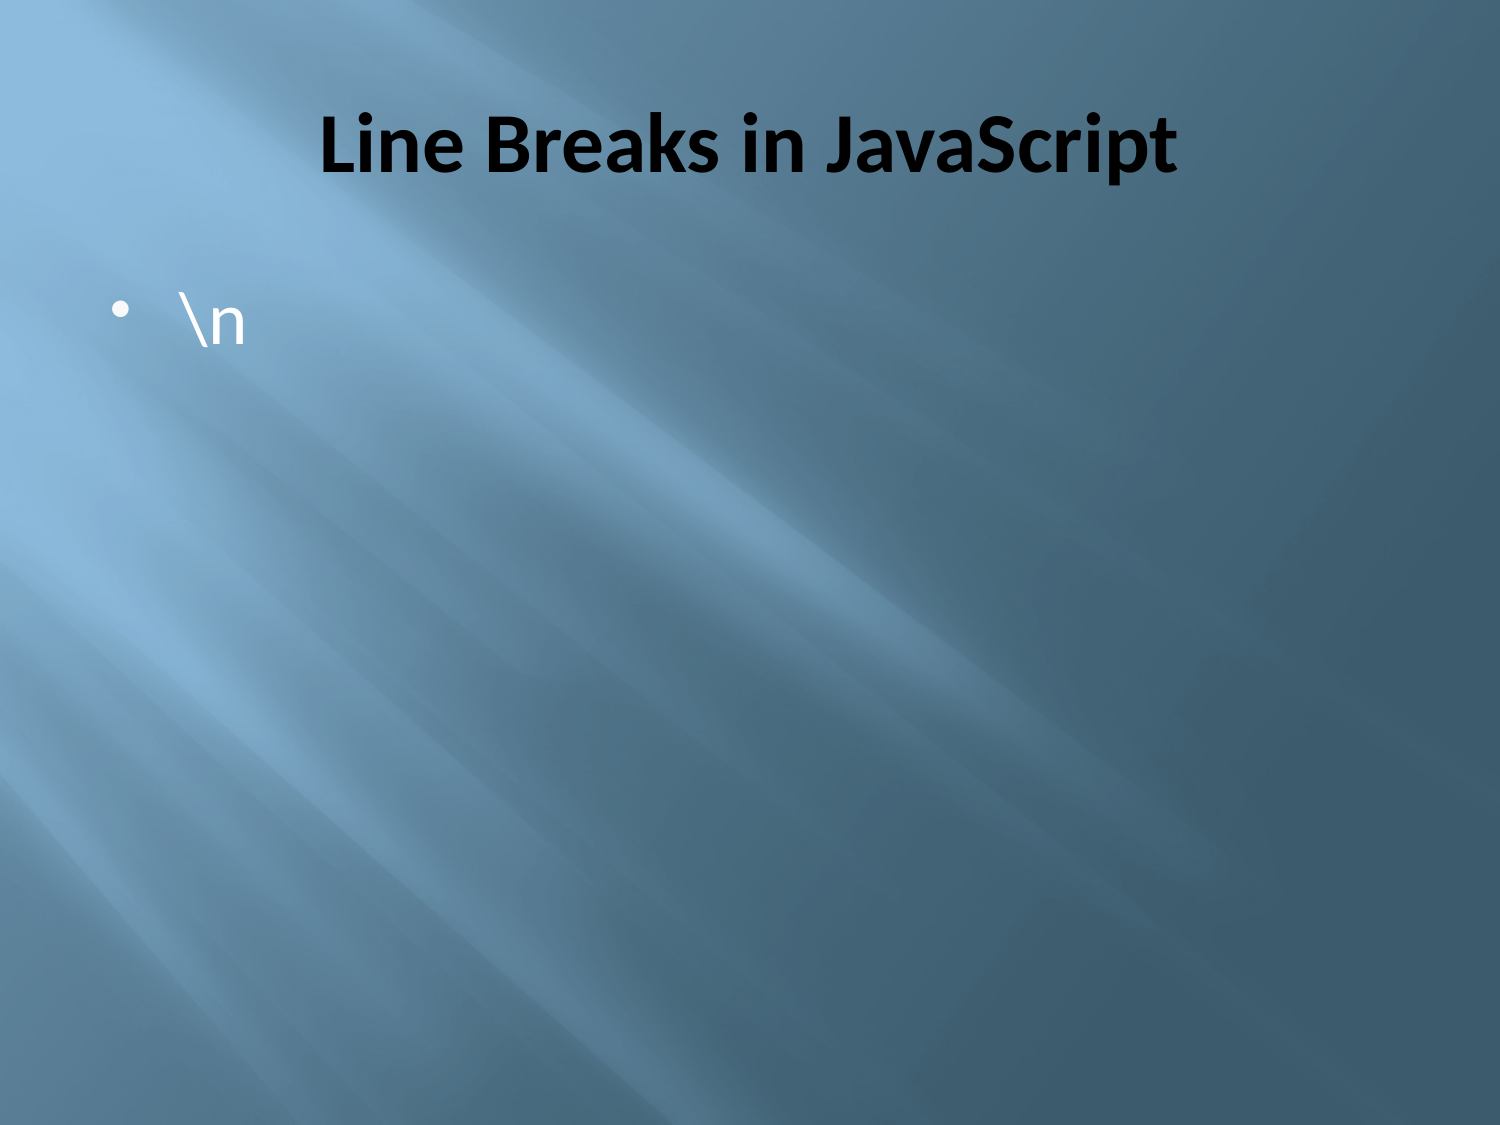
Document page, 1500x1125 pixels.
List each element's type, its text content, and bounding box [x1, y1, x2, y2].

list \n [75, 262, 1425, 1035]
title Line Breaks in JavaScript [75, 45, 1425, 233]
